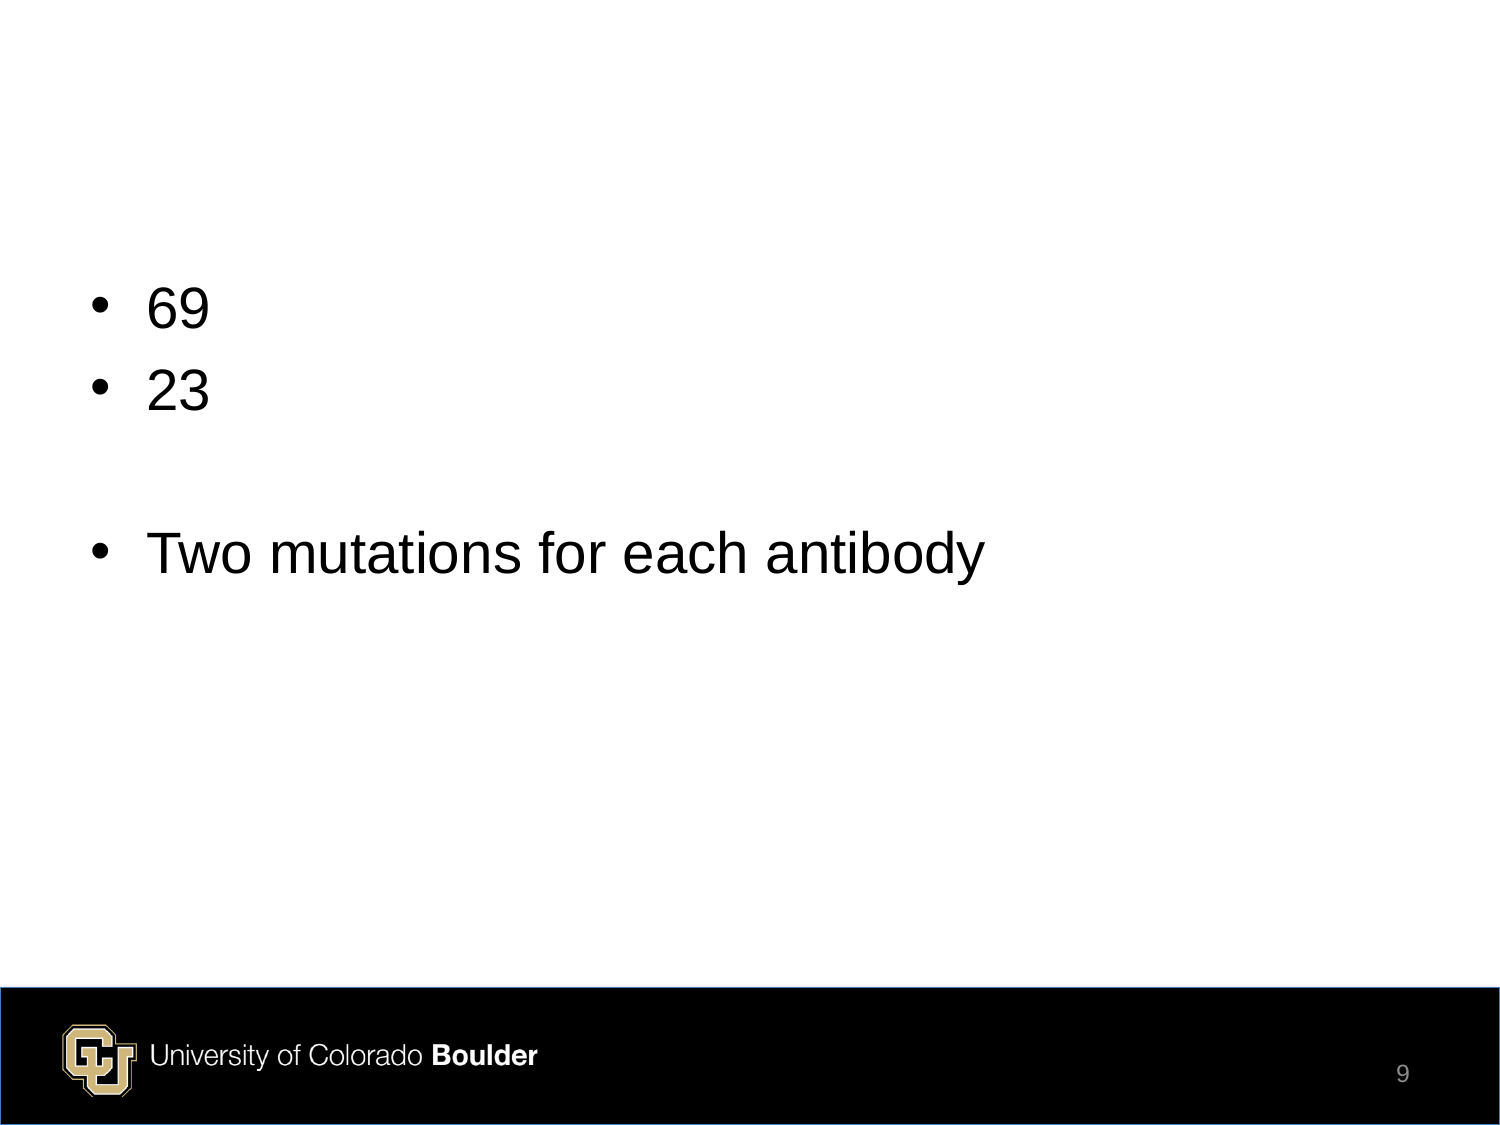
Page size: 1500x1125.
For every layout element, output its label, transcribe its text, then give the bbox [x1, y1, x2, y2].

slide_number 9 [1074, 1042, 1425, 1103]
list 69 23 Two mutations for each antibody [75, 262, 1425, 1005]
